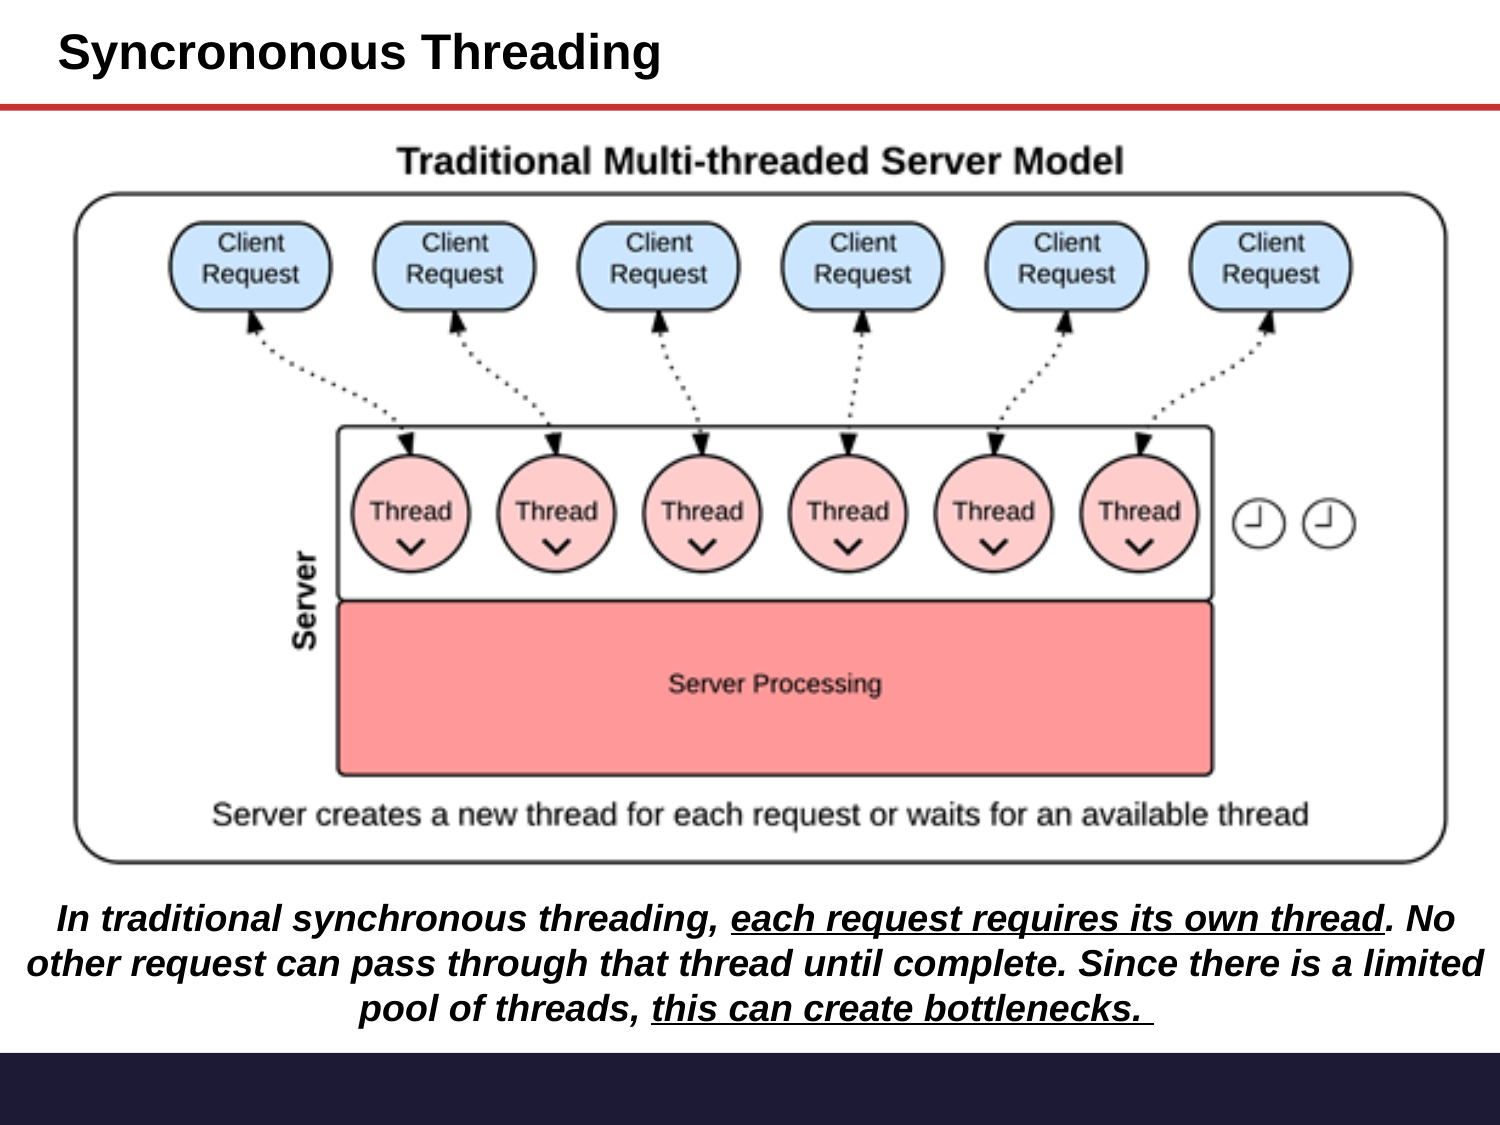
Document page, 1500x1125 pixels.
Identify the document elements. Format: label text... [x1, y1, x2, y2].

text_box In traditional synchronous threading, each request requires its own thread. No other request can pass through that thread until complete. Since there is a limited pool of threads, this can create bottlenecks. [18, 886, 1494, 1036]
title Syncrononous Threading [49, 0, 948, 108]
picture [18, 124, 1500, 875]
